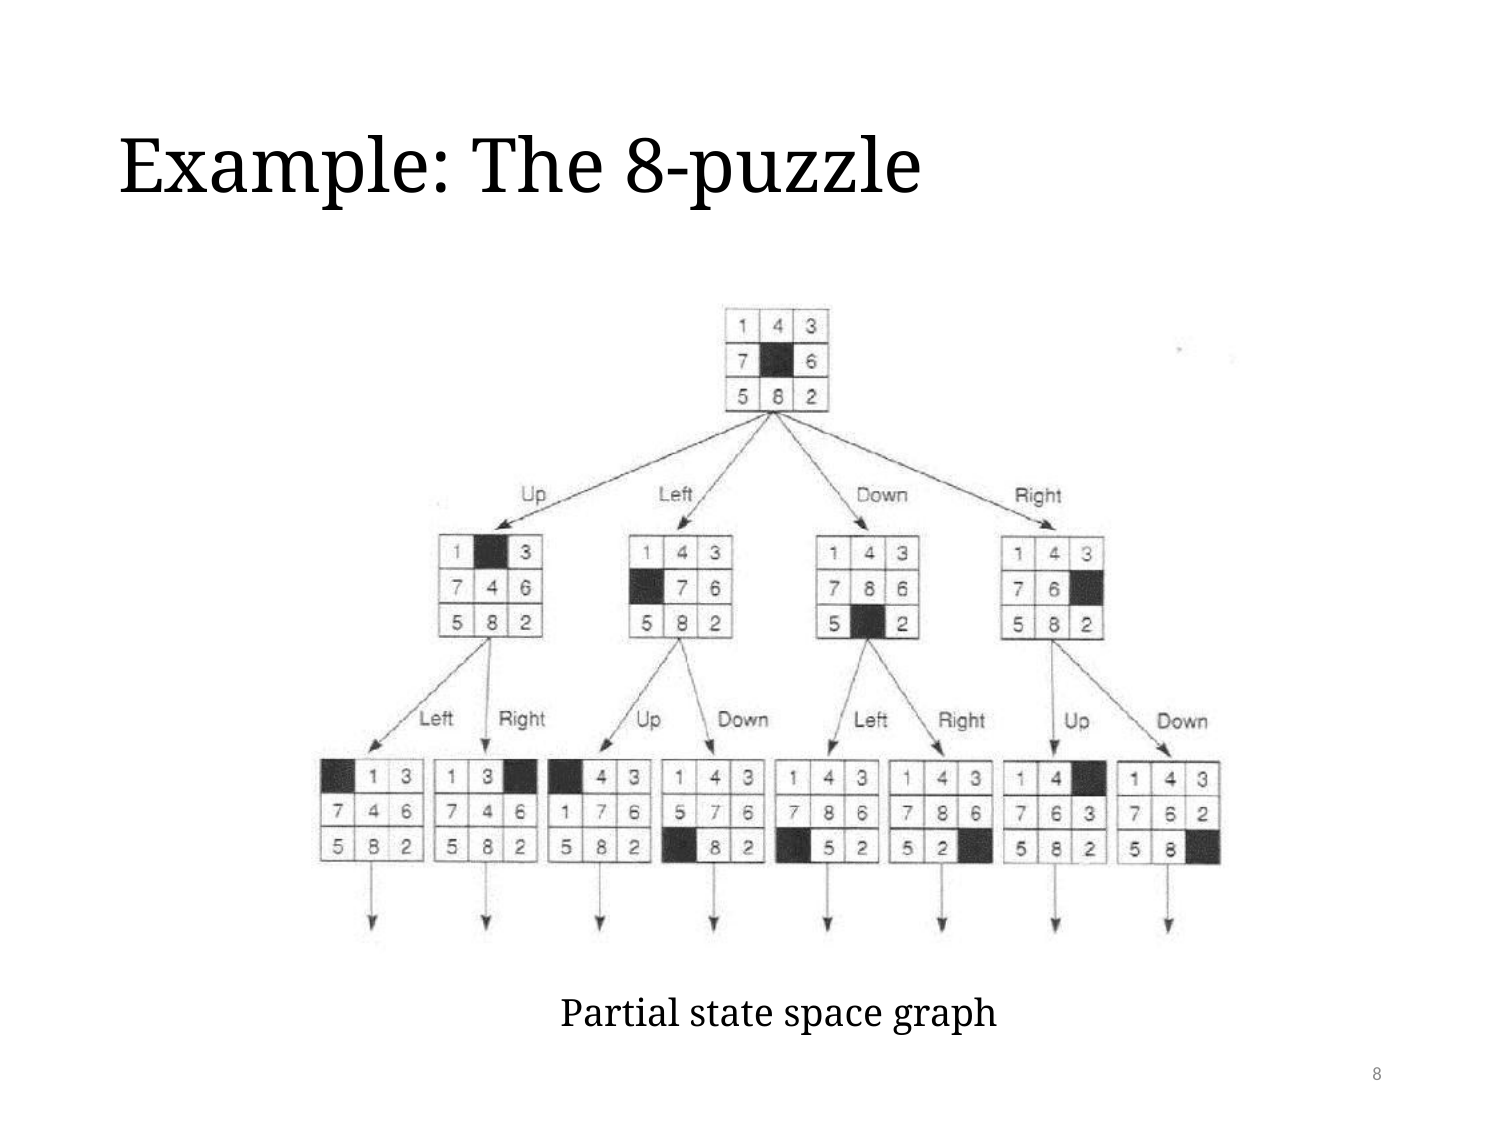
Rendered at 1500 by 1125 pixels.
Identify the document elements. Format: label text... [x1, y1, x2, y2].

text_box Partial state space graph [545, 982, 1013, 1042]
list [226, 261, 1274, 975]
slide_number 8 [1059, 1042, 1397, 1103]
title Example: The 8-puzzle [103, 59, 1397, 278]
